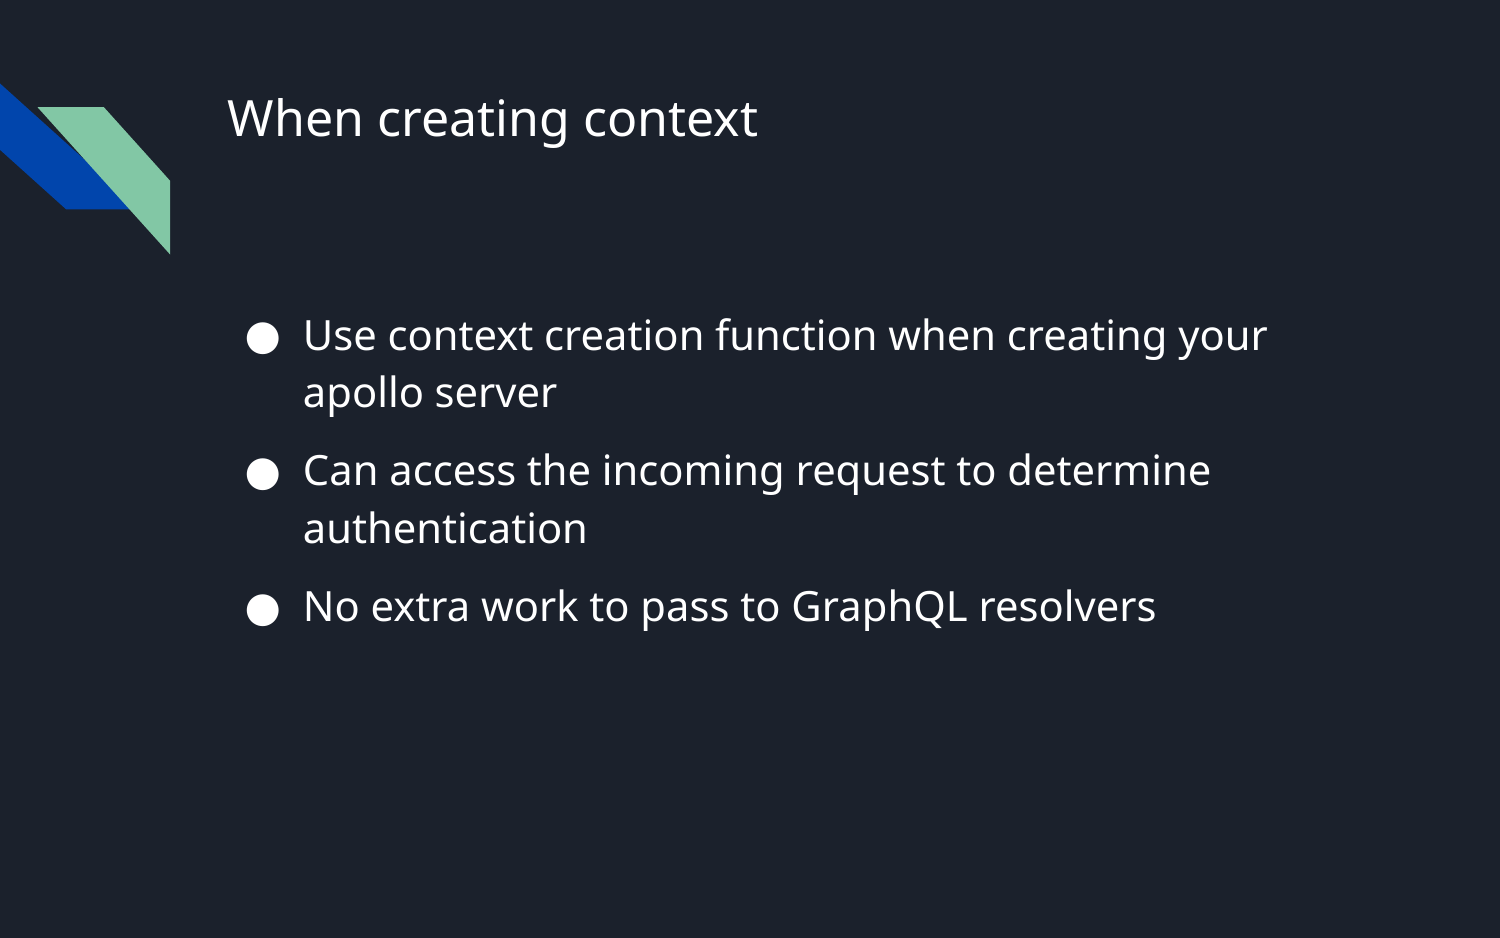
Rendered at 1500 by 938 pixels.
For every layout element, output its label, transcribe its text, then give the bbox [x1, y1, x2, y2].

title When creating context [212, 71, 1368, 239]
list Use context creation function when creating your apollo server Can access the incoming request to determine authentication No extra work to pass to GraphQL resolvers [212, 285, 1368, 817]
